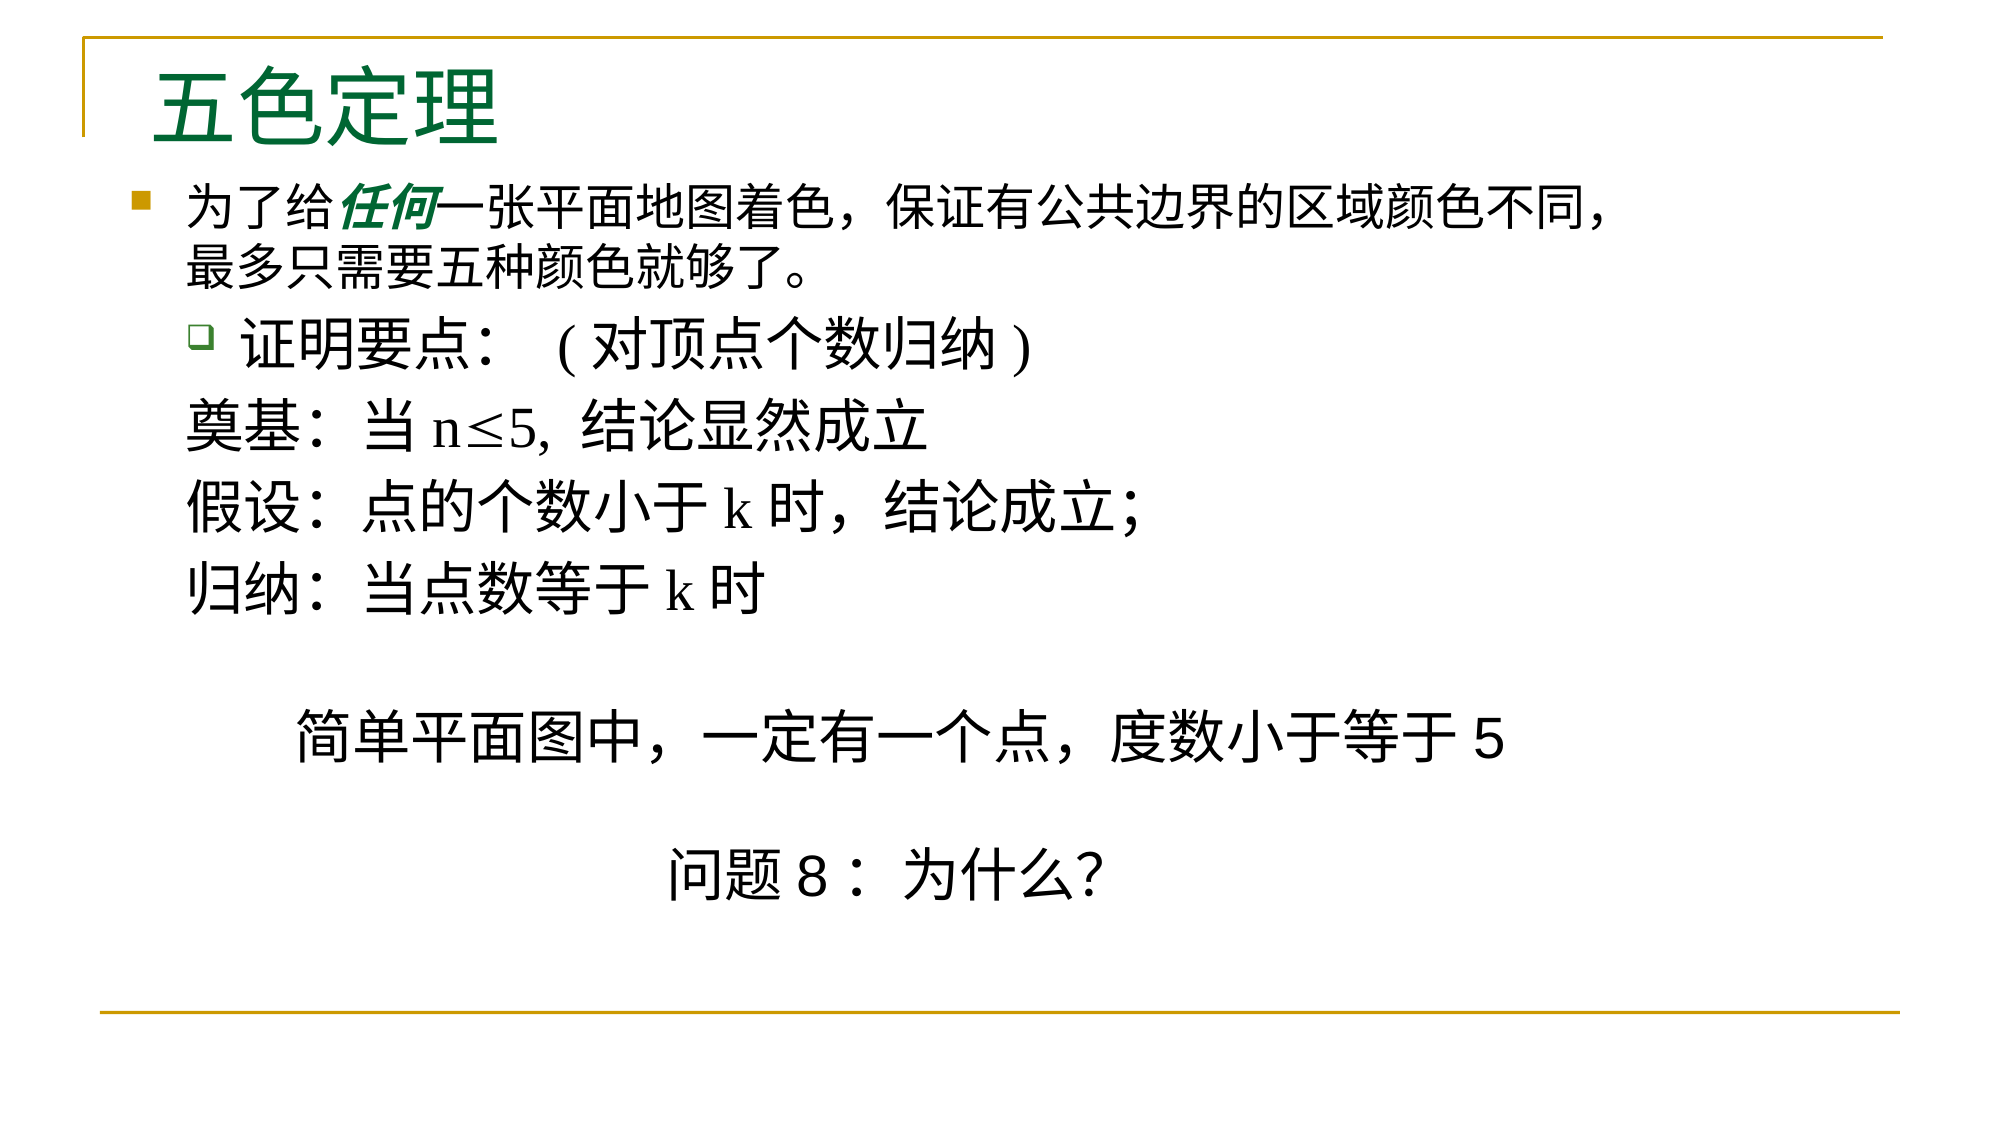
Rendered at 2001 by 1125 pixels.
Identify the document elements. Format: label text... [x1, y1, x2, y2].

text_box 简单平面图中，一定有一个点，度数小于等于5 [279, 692, 1521, 778]
list 为了给任何一张平面地图着色，保证有公共边界的区域颜色不同，最多只需要五种颜色就够了。 证明要点： (对顶点个数归纳) 奠基：当n5, 结论显然成立 假设：点的个数小于k时，结论成立； 归纳：当点数等于k时 [114, 167, 1650, 829]
text_box 问题8：为什么？ [651, 830, 1149, 916]
title 五色定理 [134, 44, 1410, 167]
